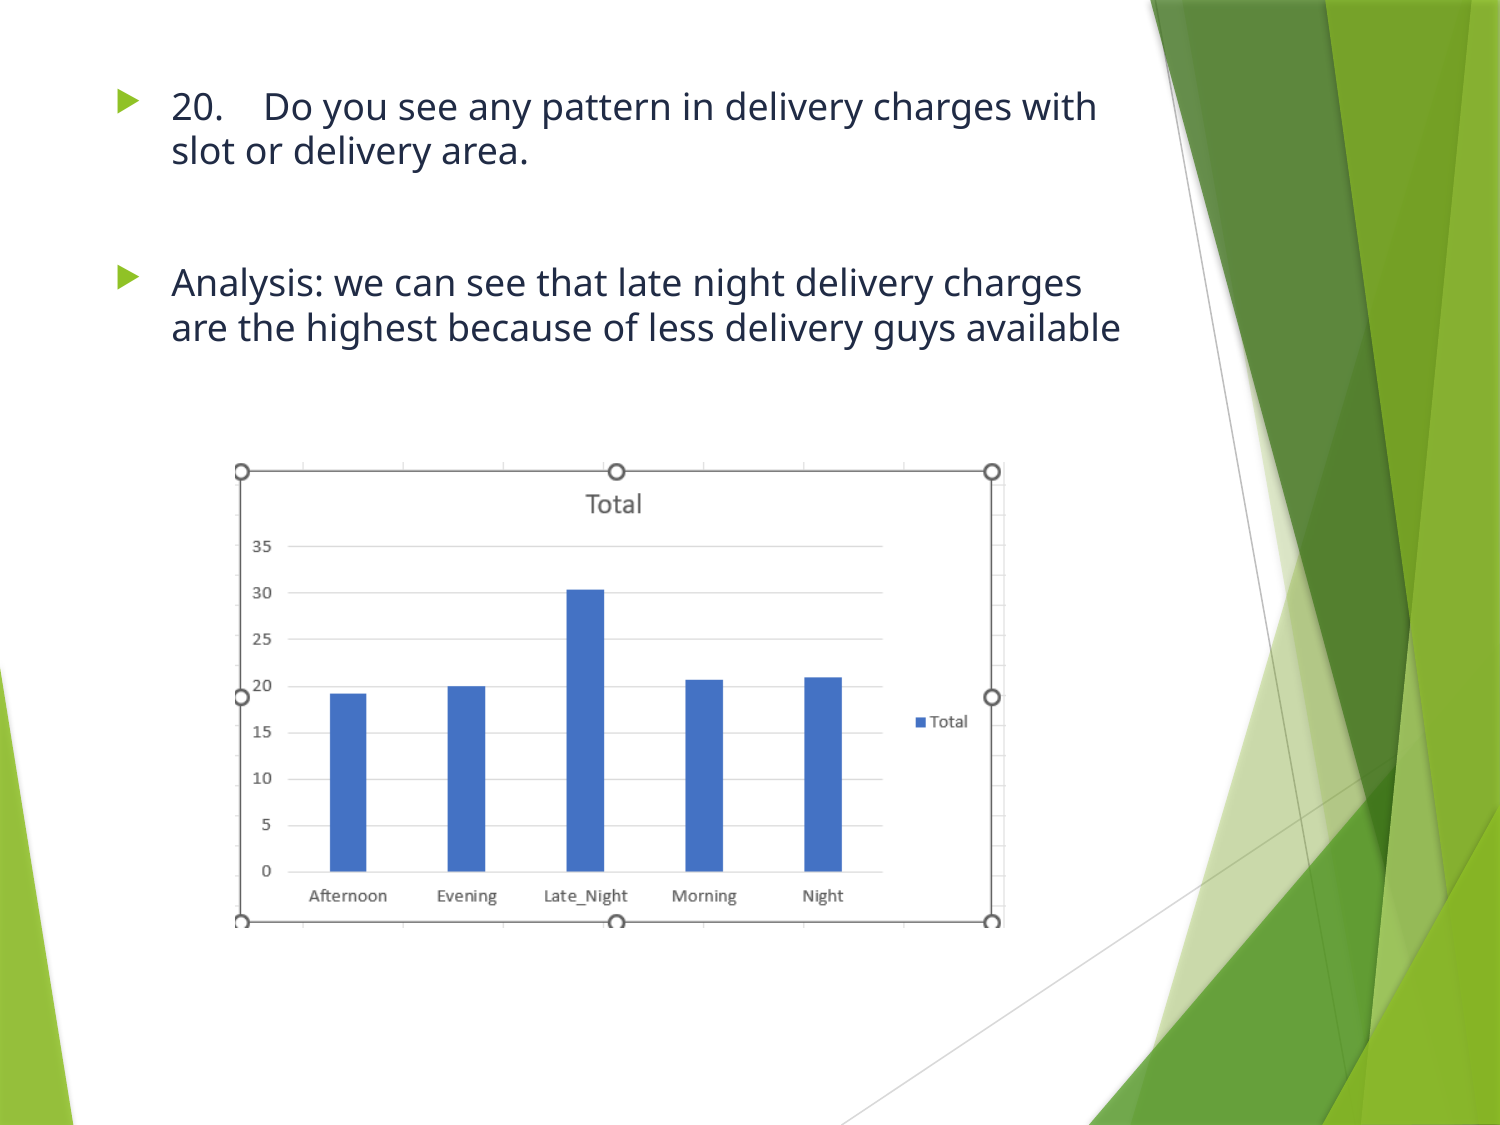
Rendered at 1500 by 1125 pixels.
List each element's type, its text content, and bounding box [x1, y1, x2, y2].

list 20. Do you see any pattern in delivery charges with slot or delivery area. Analysis: we can see that late night delivery charges are the highest because of less delivery guys available [99, 75, 1142, 992]
picture [235, 461, 1007, 929]
